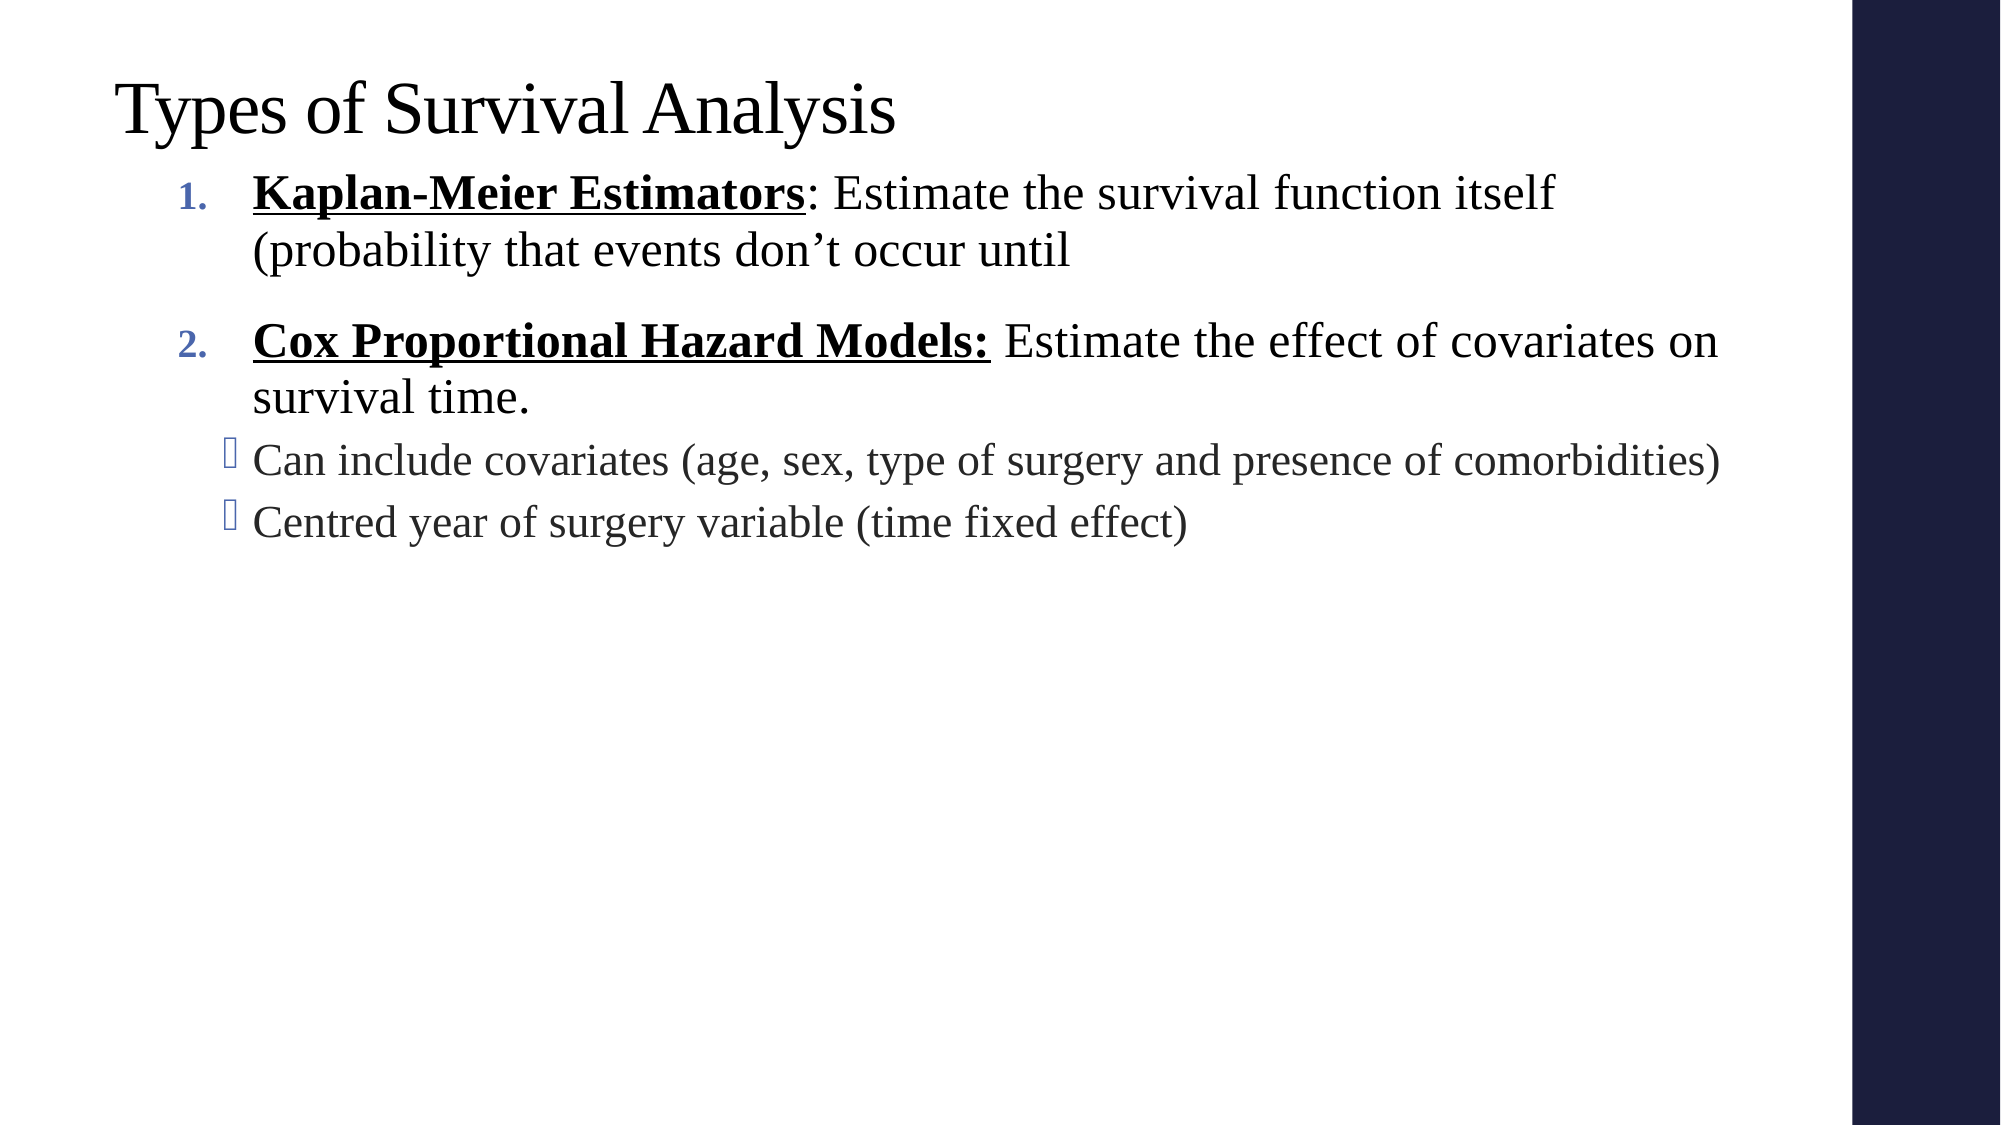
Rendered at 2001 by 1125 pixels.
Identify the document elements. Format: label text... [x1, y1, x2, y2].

title Types of Survival Analysis [99, 55, 1813, 158]
